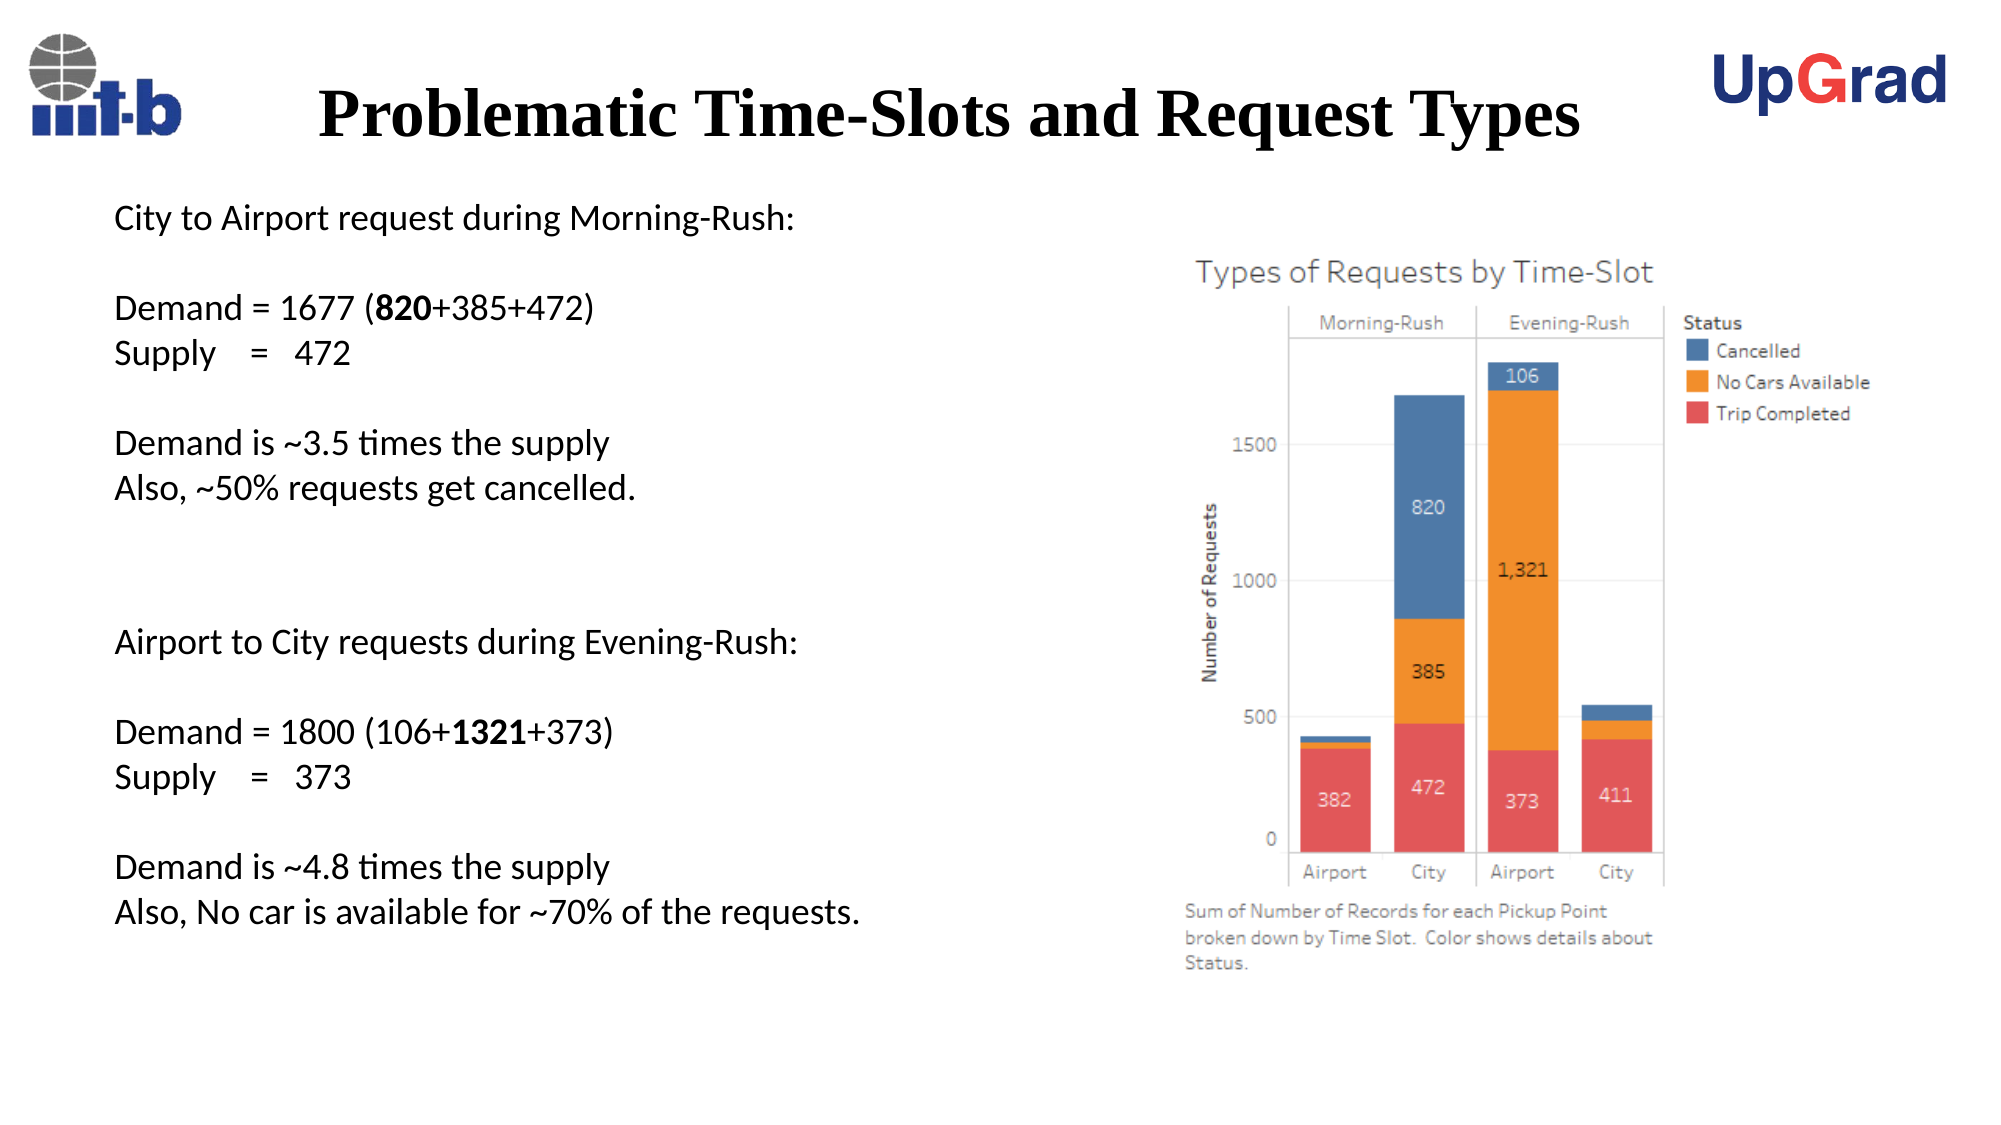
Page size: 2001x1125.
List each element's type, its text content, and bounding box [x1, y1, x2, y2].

picture [1715, 53, 1952, 116]
picture [1184, 239, 1901, 979]
title Problematic Time-Slots and Request Types [186, 44, 1715, 185]
picture [0, 29, 208, 163]
text_box City to Airport request during Morning-Rush: Demand = 1677 (820+385+472) Supply = 472 Demand is ~3.5 times the supply Also, ~50% requests get cancelled. [99, 185, 812, 515]
text_box Airport to City requests during Evening-Rush: Demand = 1800 (106+1321+373) Supply = 373 Demand is ~4.8 times the supply Also, No car is available for ~70% of the requests. [99, 609, 877, 939]
